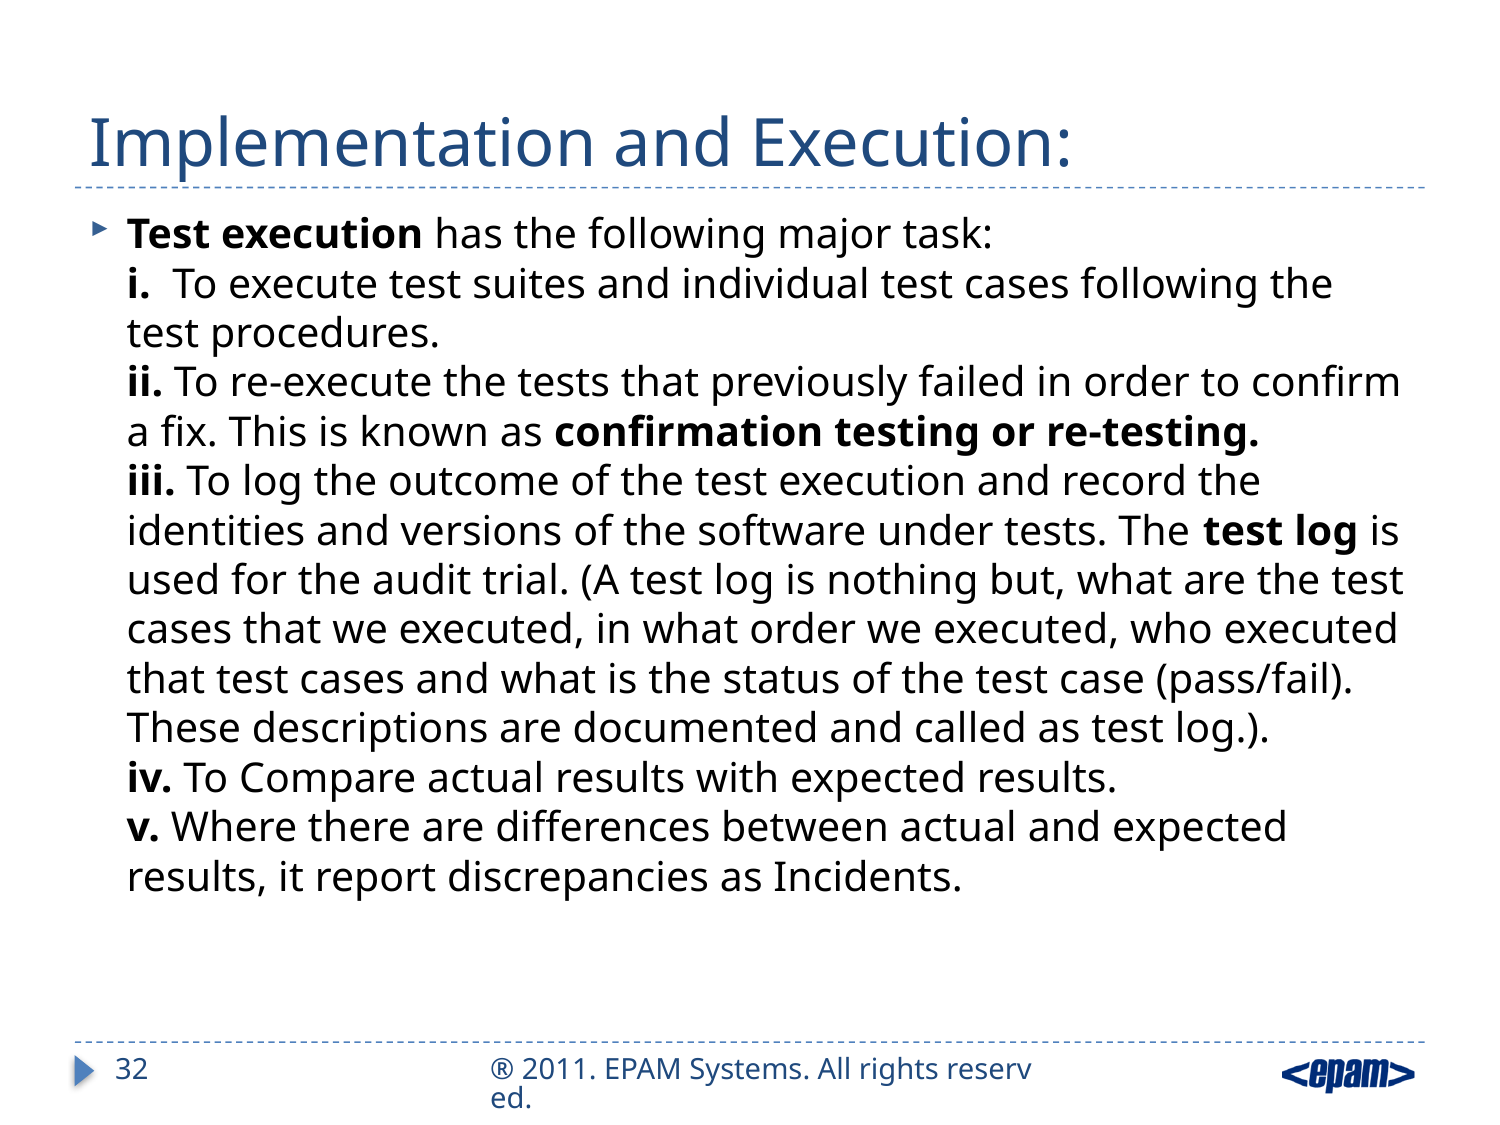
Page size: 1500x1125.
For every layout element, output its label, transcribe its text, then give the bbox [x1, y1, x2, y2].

title Implementation and Execution: [75, 24, 1425, 188]
list Test execution has the following major task: i. To execute test suites and individual test cases following the test procedures. ii. To re-execute the tests that previously failed in order to confirm a fix. This is known as confirmation testing or re-testing. iii. To log the outcome of the test execution and record the identities and versions of the software under tests. The test log is used for the audit trial. (A test log is nothing but, what are the test cases that we executed, in what order we executed, who executed that test cases and what is the status of the test case (pass/fail). These descriptions are documented and called as test log.). iv. To Compare actual results with expected results. v. Where there are differences between actual and expected results, it report discrepancies as Incidents. [75, 200, 1425, 1010]
slide_number 32 [100, 1042, 426, 1103]
footer ® 2011. EPAM Systems. All rights reserved. [475, 1042, 1051, 1103]
picture [1281, 1058, 1415, 1094]
